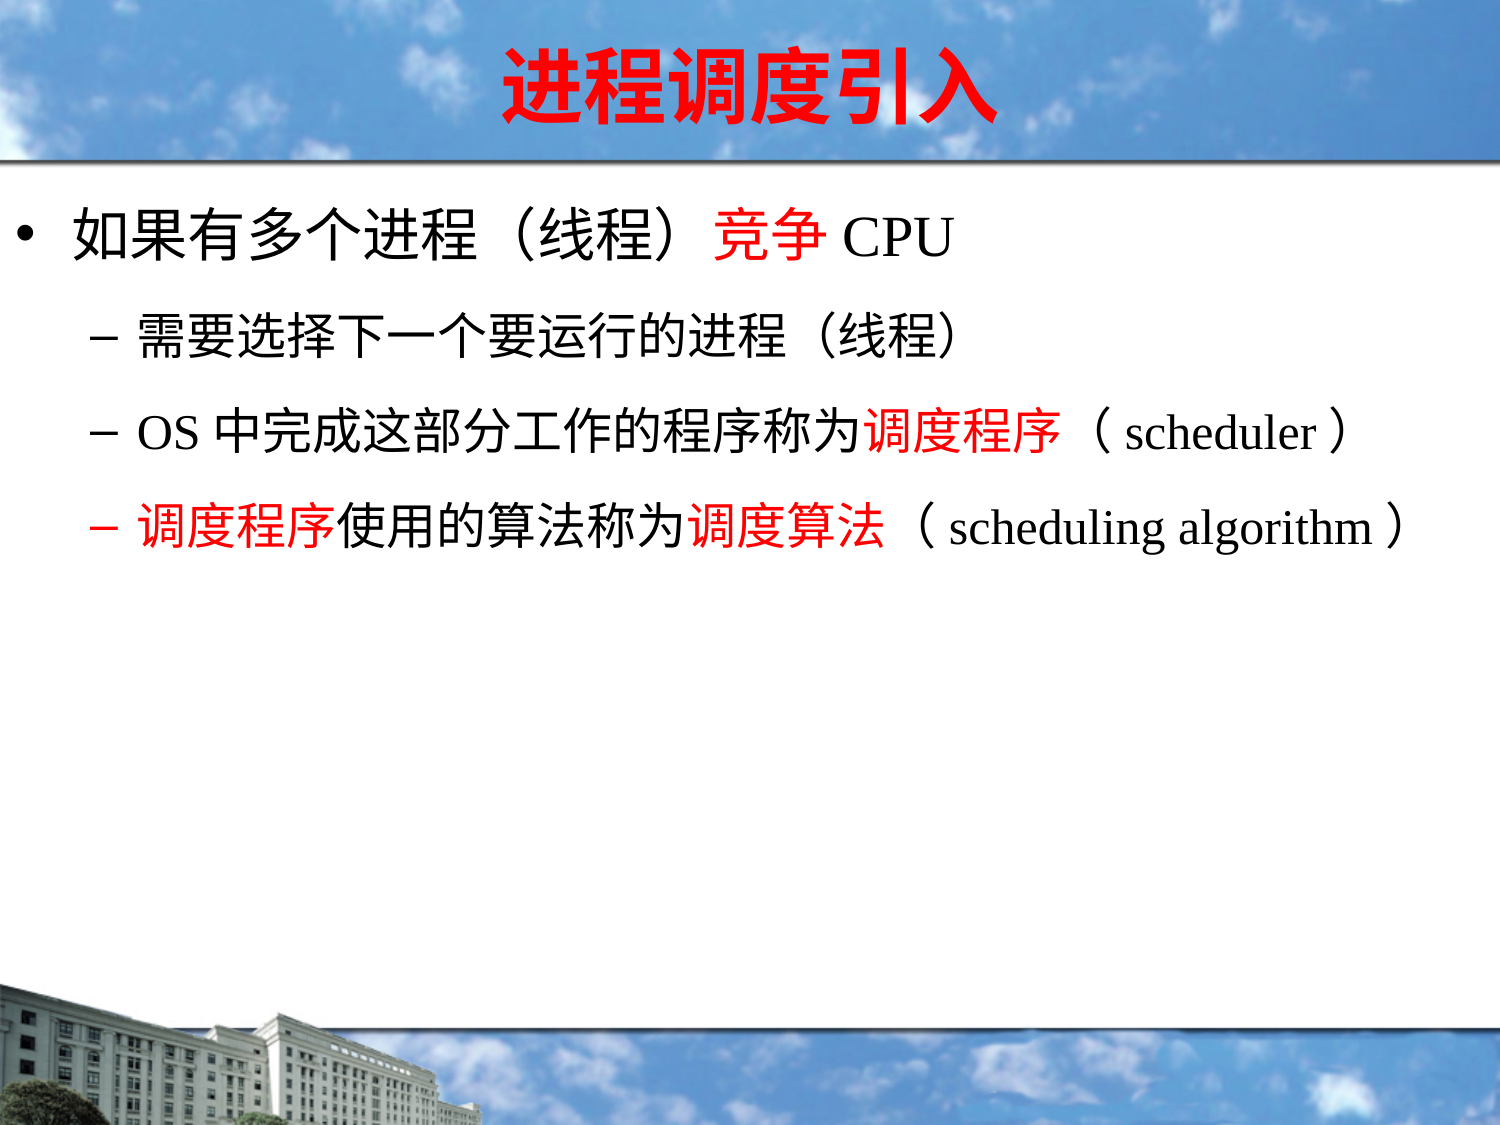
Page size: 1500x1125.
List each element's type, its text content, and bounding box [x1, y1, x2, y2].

picture [0, 0, 1500, 172]
list 如果有多个进程（线程）竞争CPU 需要选择下一个要运行的进程（线程） OS中完成这部分工作的程序称为调度程序（scheduler） 调度程序使用的算法称为调度算法（scheduling algorithm） [0, 172, 1500, 1001]
title 进程调度引入 [75, 7, 1425, 161]
picture [0, 1001, 1500, 1125]
